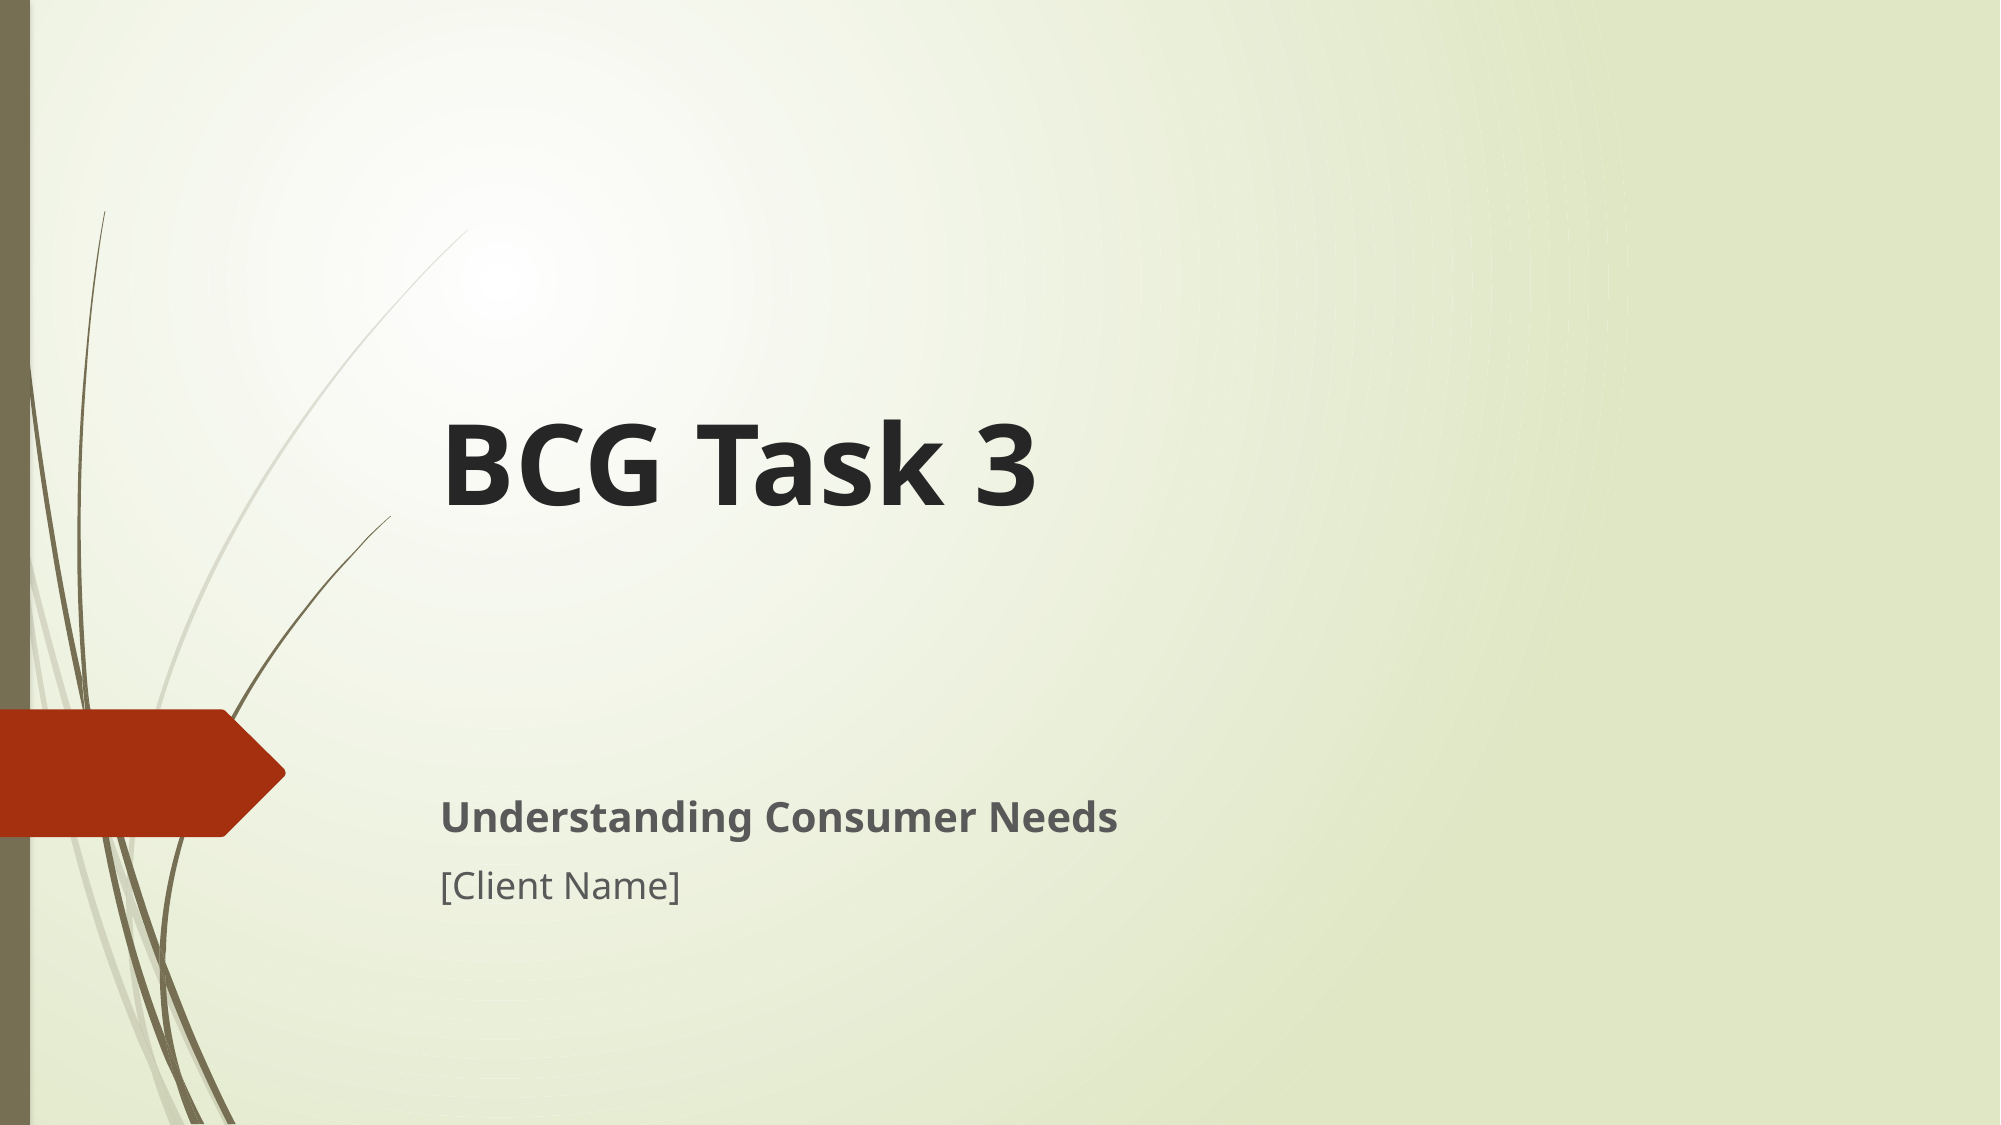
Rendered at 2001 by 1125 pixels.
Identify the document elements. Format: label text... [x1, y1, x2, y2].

title BCG Task 3 [424, 207, 1888, 536]
subtitle Understanding Consumer Needs [Client Name] [424, 783, 1888, 969]
